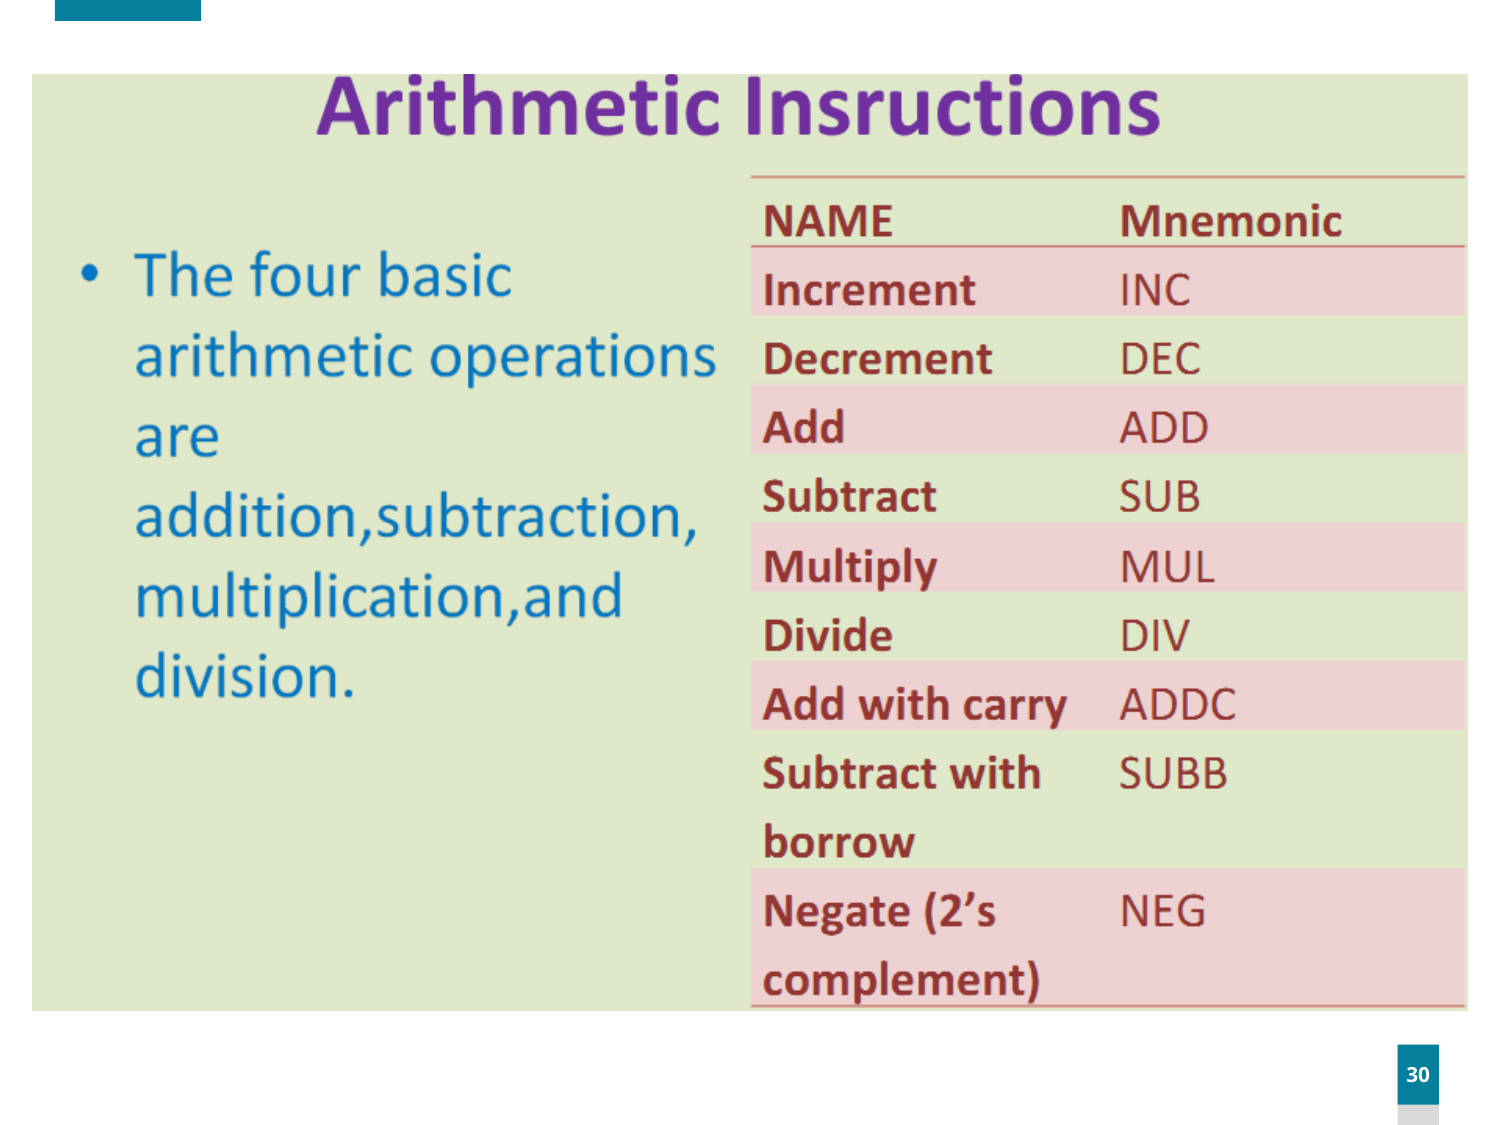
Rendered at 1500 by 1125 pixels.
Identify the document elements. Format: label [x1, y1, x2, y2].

picture [32, 74, 1468, 1011]
